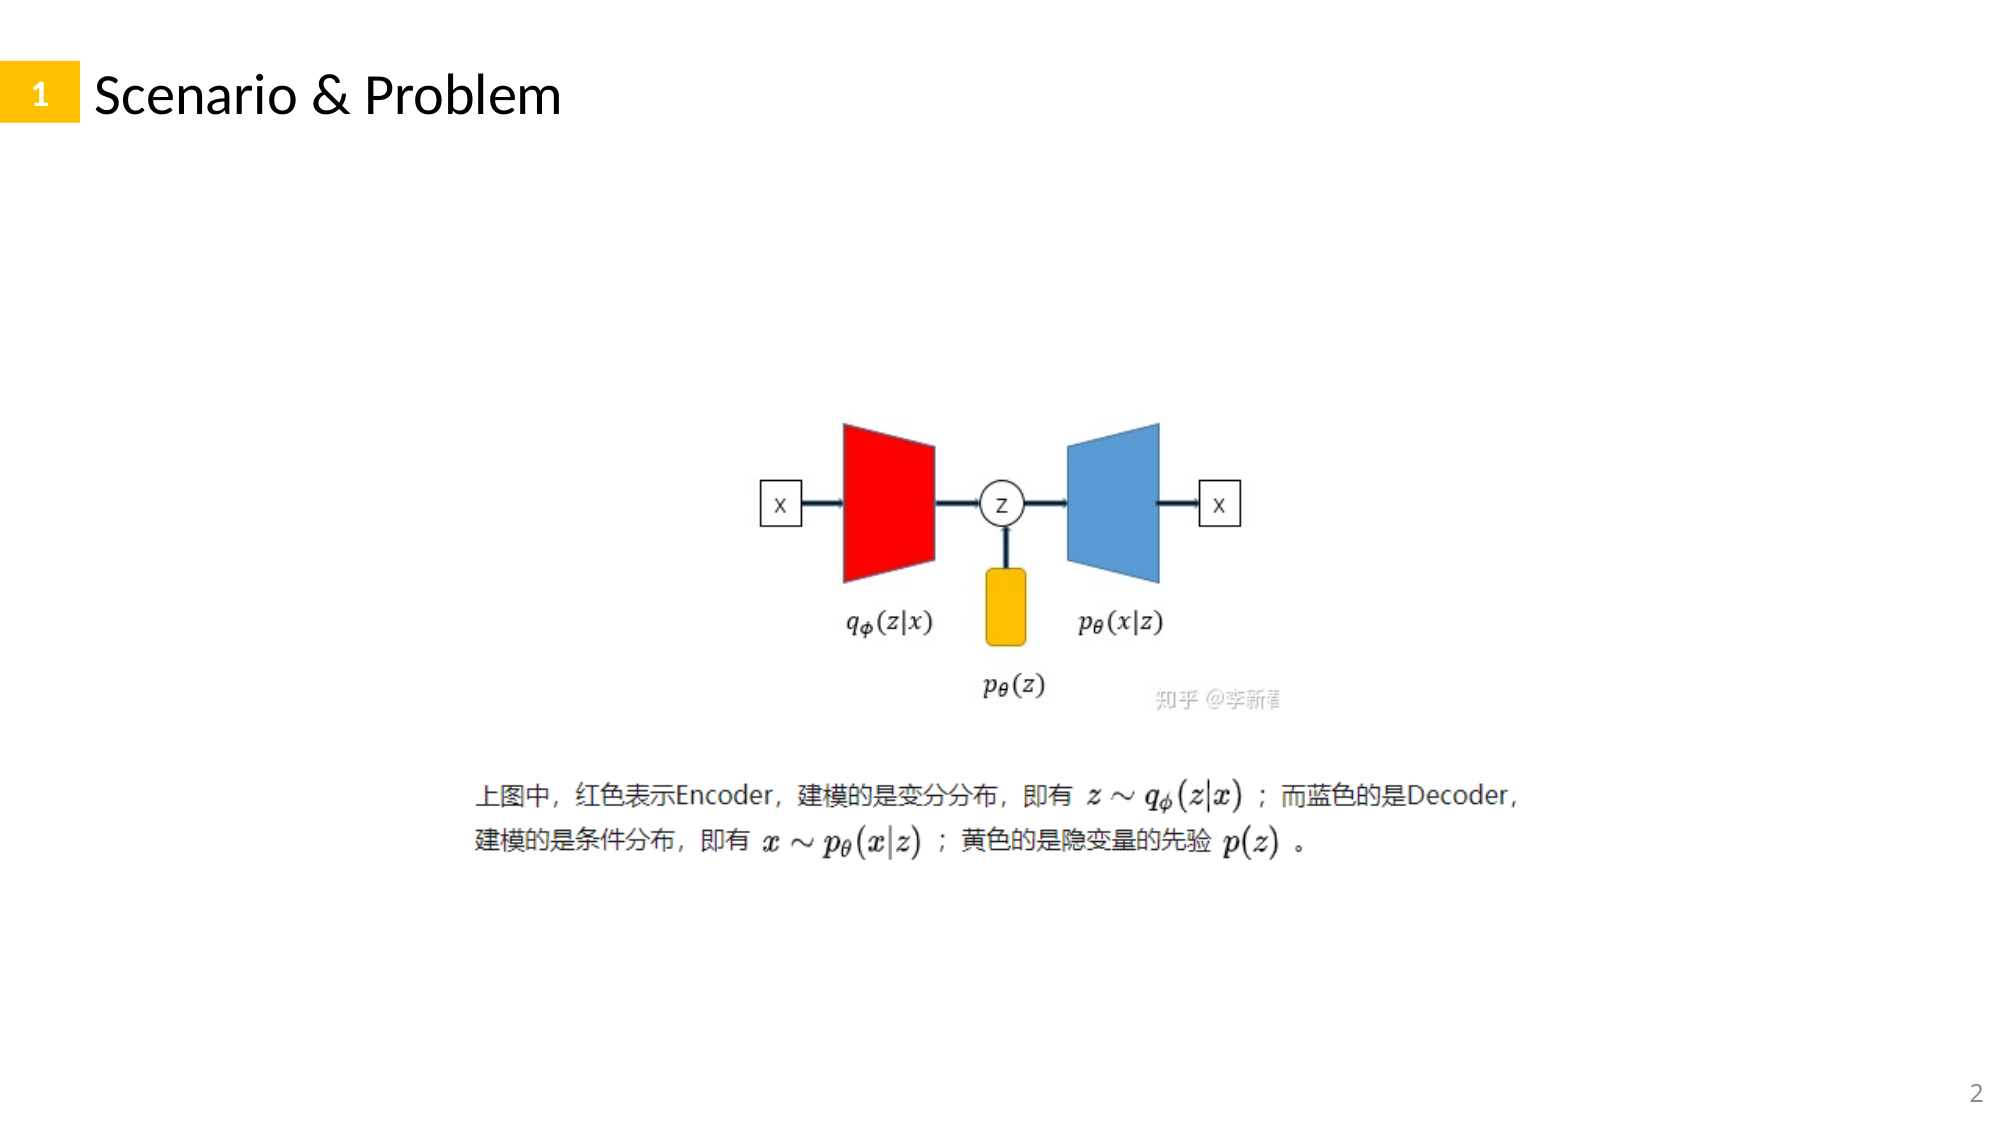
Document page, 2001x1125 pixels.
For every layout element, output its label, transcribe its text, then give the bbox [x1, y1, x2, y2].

picture [462, 768, 1538, 868]
picture [721, 414, 1279, 711]
text_box Scenario & Problem [80, 49, 1853, 134]
text_box 1 [0, 60, 81, 124]
slide_number 2 [1548, 1064, 1999, 1125]
